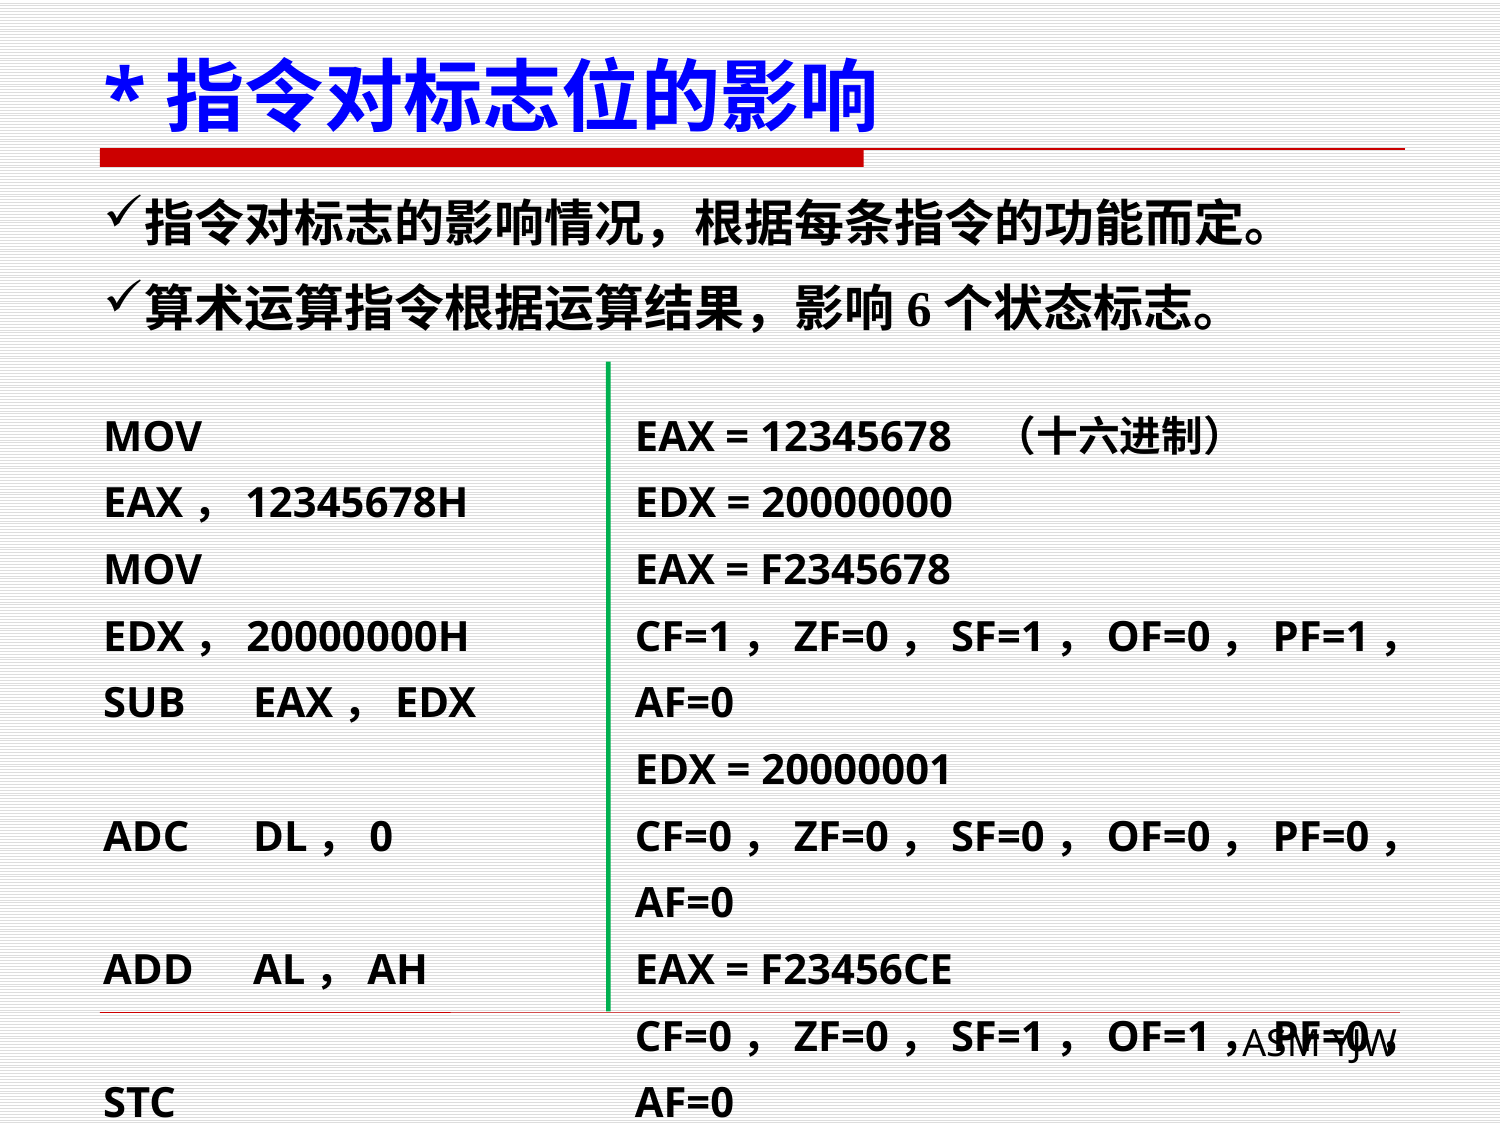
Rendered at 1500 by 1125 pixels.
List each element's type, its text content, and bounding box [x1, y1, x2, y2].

text_box MOV EAX，12345678H MOV EDX，20000000H SUB EAX，EDX ADC DL，0 ADD AL，AH STC [88, 385, 601, 1125]
text_box EAX = 12345678 （十六进制） EDX = 20000000 EAX = F2345678 CF=1，ZF=0，SF=1，OF=0，PF=1，AF=0 EDX = 20000001 CF=0，ZF=0，SF=0，OF=0，PF=0，AF=0 EAX = F23456CE CF=0，ZF=0，SF=1，OF=1，PF=0，AF=0 CF = 1 [620, 385, 1458, 1125]
text_box 指令对标志的影响情况，根据每条指令的功能而定。 算术运算指令根据运算结果，影响6个状态标志。 [88, 184, 1376, 345]
title *指令对标志位的影响 [88, 42, 1448, 149]
